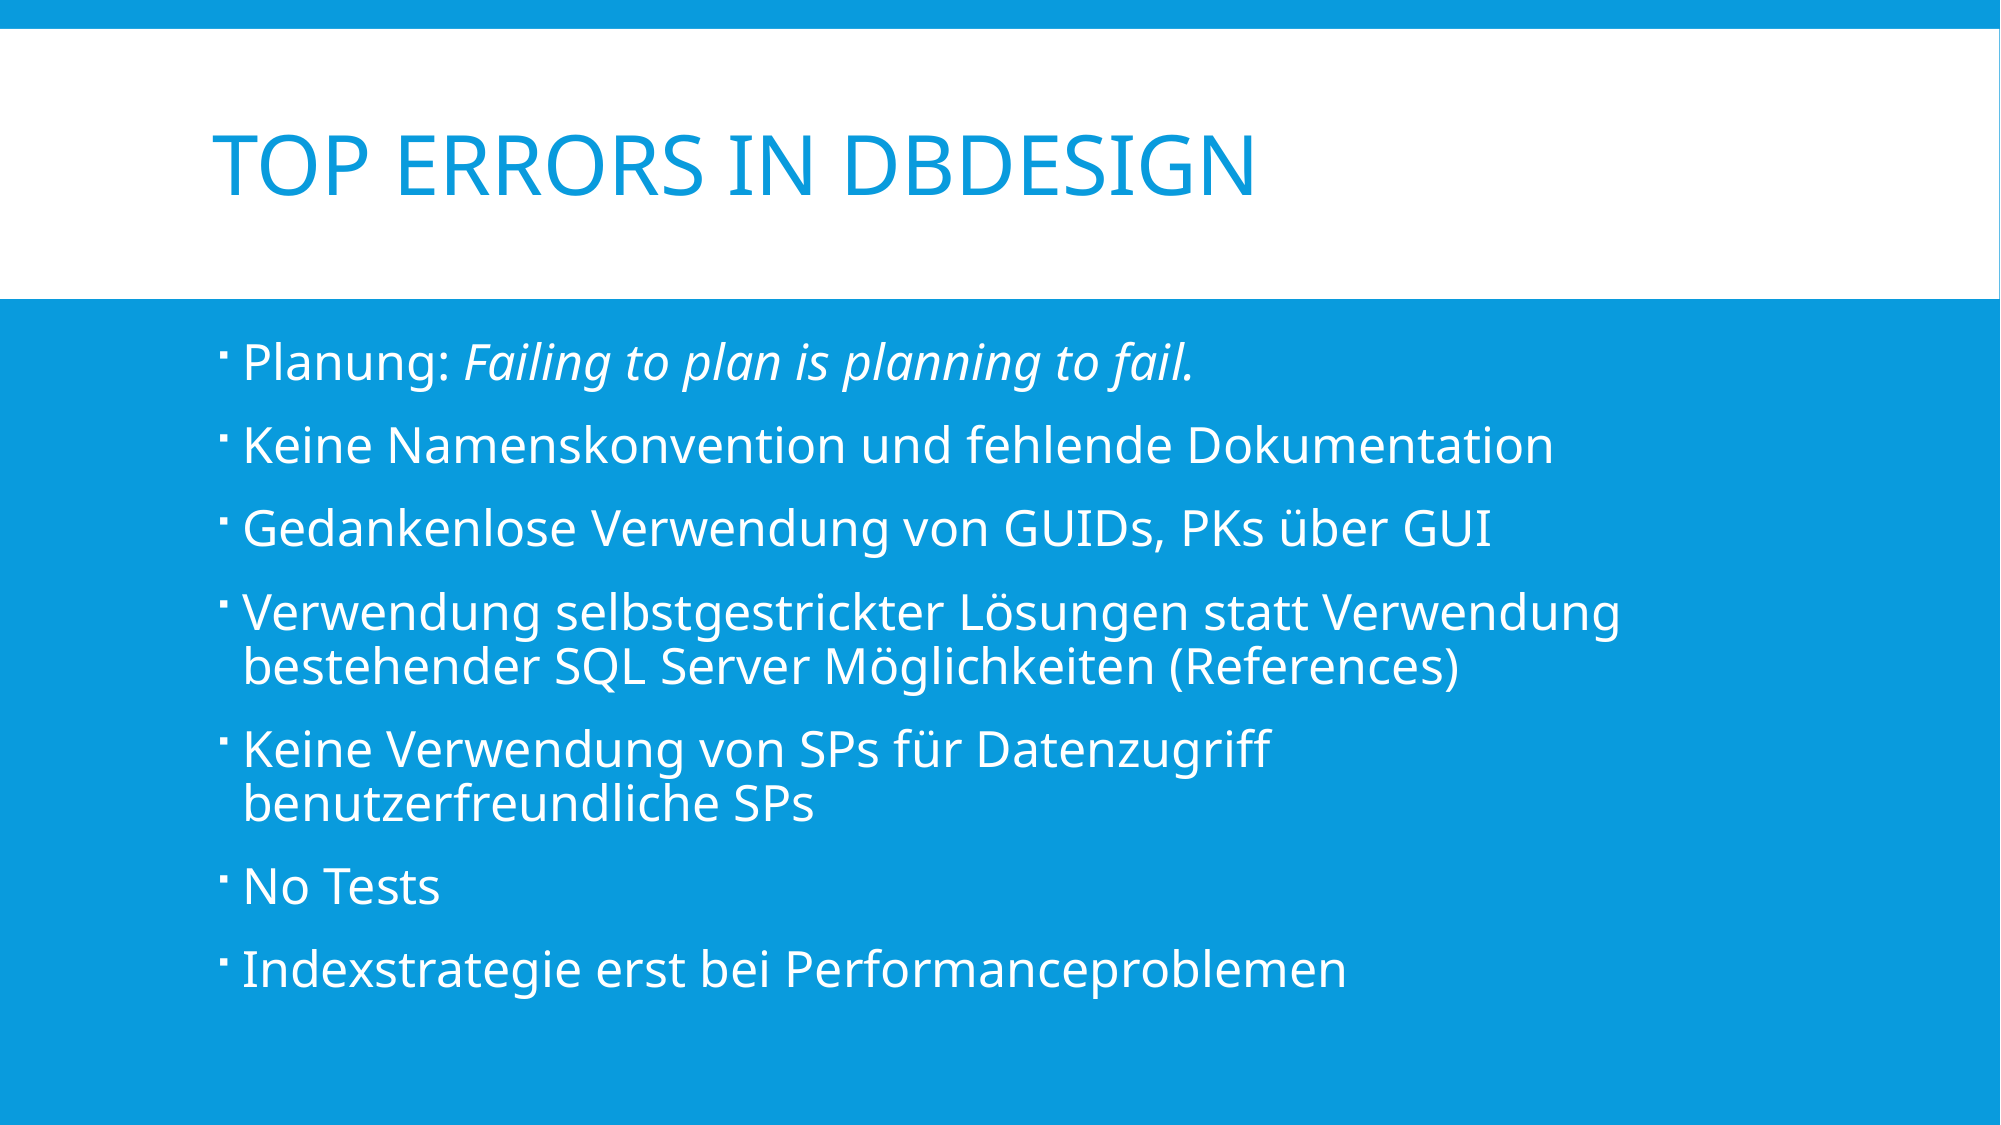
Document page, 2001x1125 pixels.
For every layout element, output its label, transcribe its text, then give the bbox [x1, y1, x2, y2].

title TOP Errors in DBDesign [197, 46, 1803, 295]
list Planung: Failing to plan is planning to fail. Keine Namenskonvention und fehlende Dokumentation Gedankenlose Verwendung von GUIDs, PKs über GUI Verwendung selbstgestrickter Lösungen statt Verwendung bestehender SQL Server Möglichkeiten (References) Keine Verwendung von SPs für Datenzugriff benutzerfreundliche SPs No Tests Indexstrategie erst bei Performanceproblemen [197, 329, 1803, 1020]
